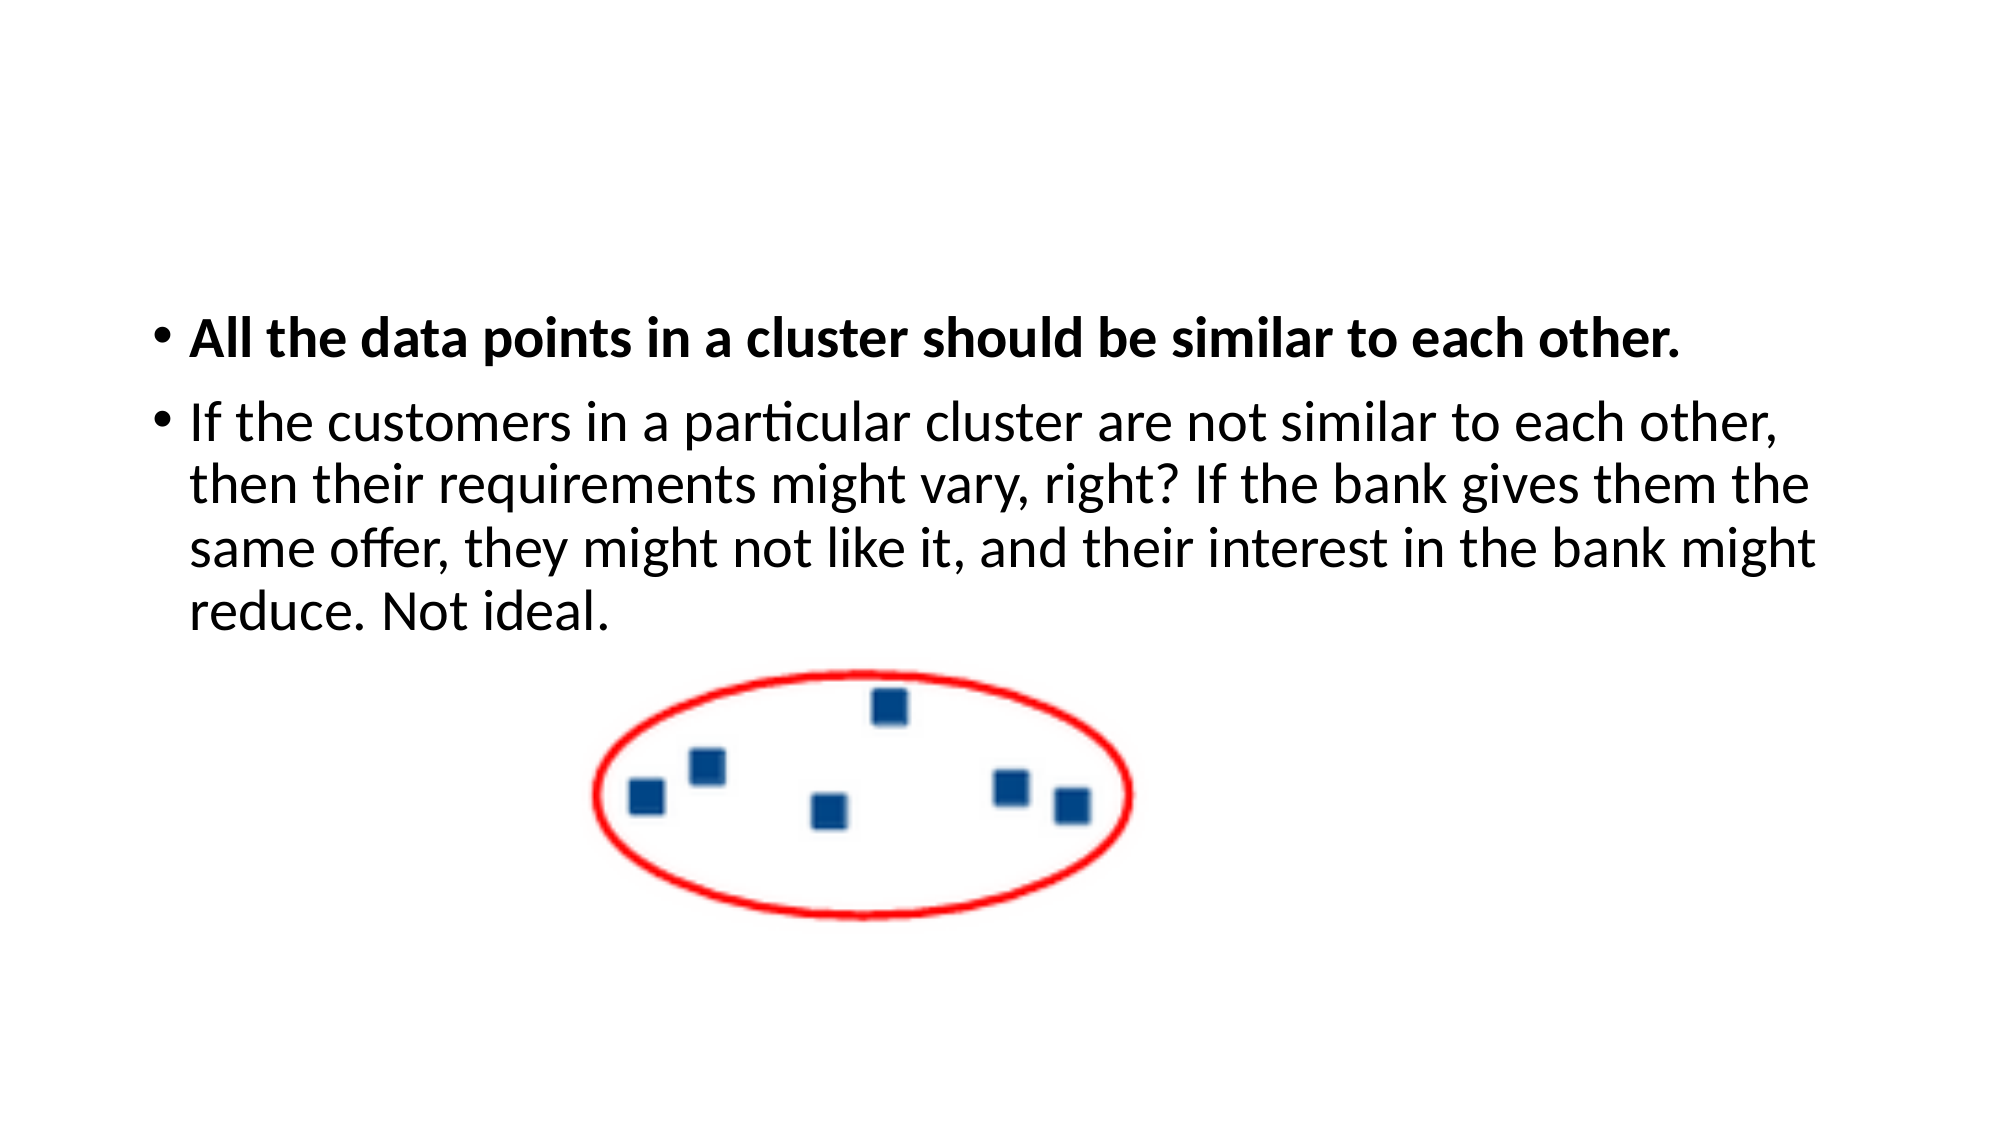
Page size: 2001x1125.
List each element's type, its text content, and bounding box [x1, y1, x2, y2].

list All the data points in a cluster should be similar to each other. If the customers in a particular cluster are not similar to each other, then their requirements might vary, right? If the bank gives them the same offer, they might not like it, and their interest in the bank might reduce. Not ideal. [137, 299, 1863, 1014]
picture [557, 656, 1156, 945]
